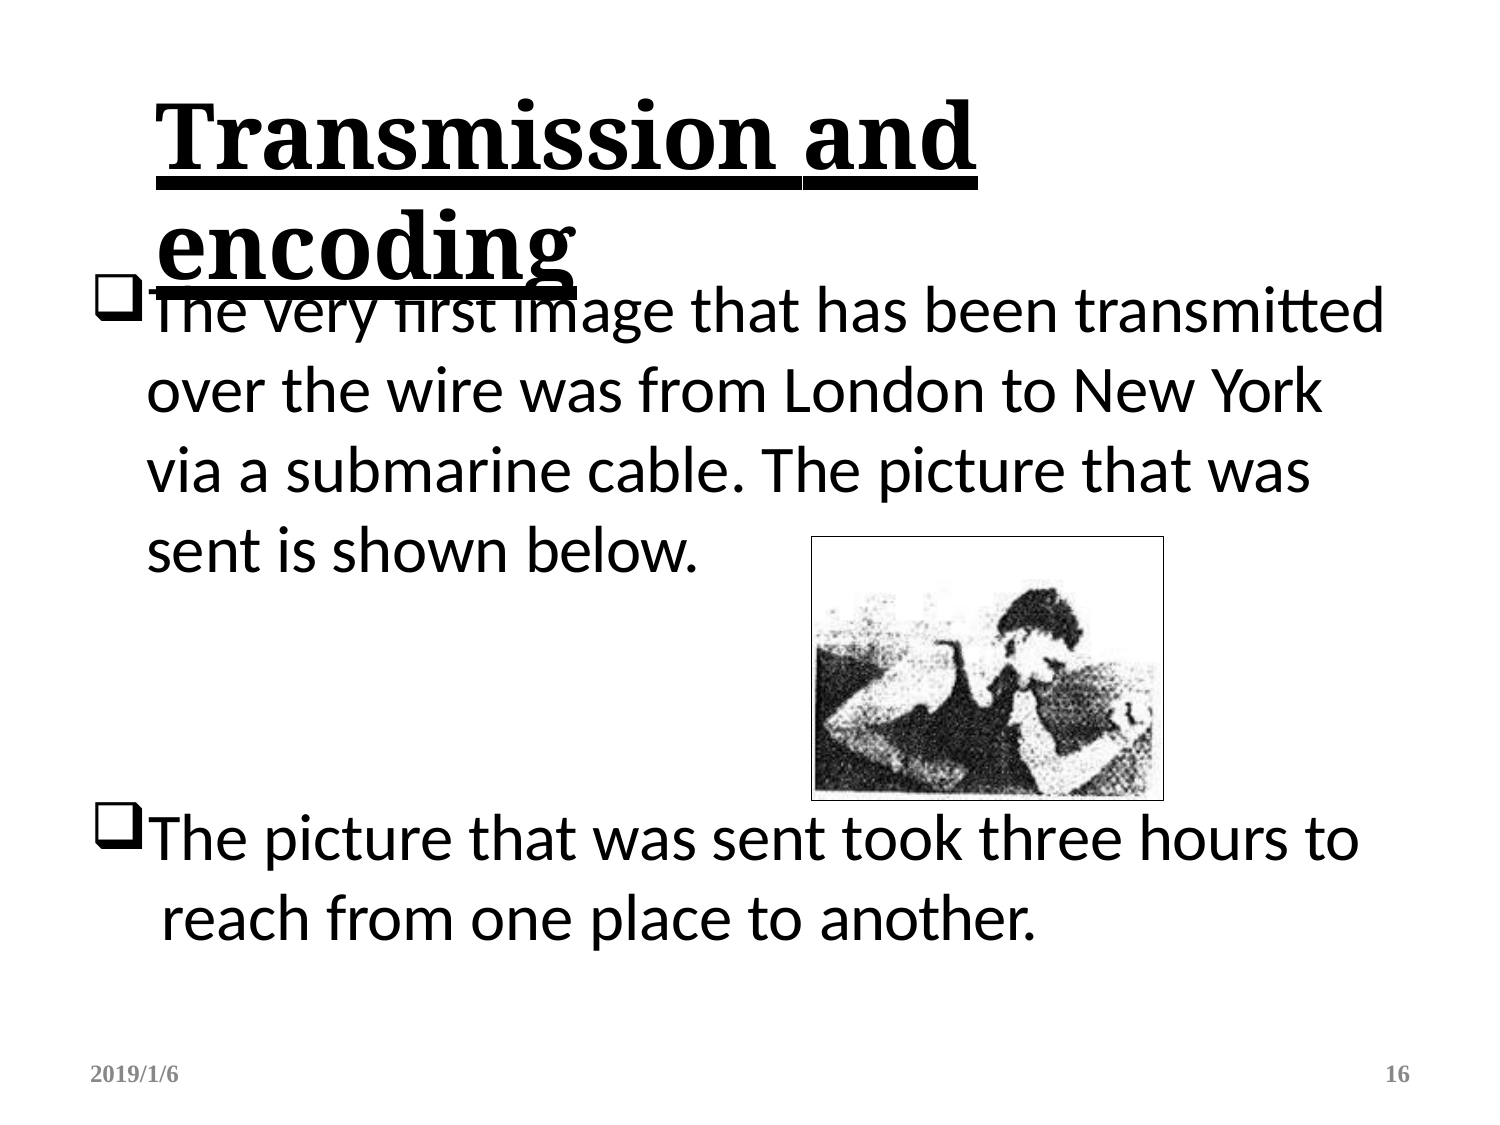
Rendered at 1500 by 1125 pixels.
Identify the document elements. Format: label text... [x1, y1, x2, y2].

text_box The picture that was sent took three hours to reach from one place to another. [87, 791, 1376, 954]
text_box The very first image that has been transmitted over the wire was from London to New York via a submarine cable. The picture that was sent is shown below. [87, 263, 1402, 586]
title Transmission and encoding [153, 75, 1347, 263]
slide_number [87, 1057, 182, 1125]
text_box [810, 535, 1165, 802]
slide_number 16 [1378, 1057, 1417, 1125]
